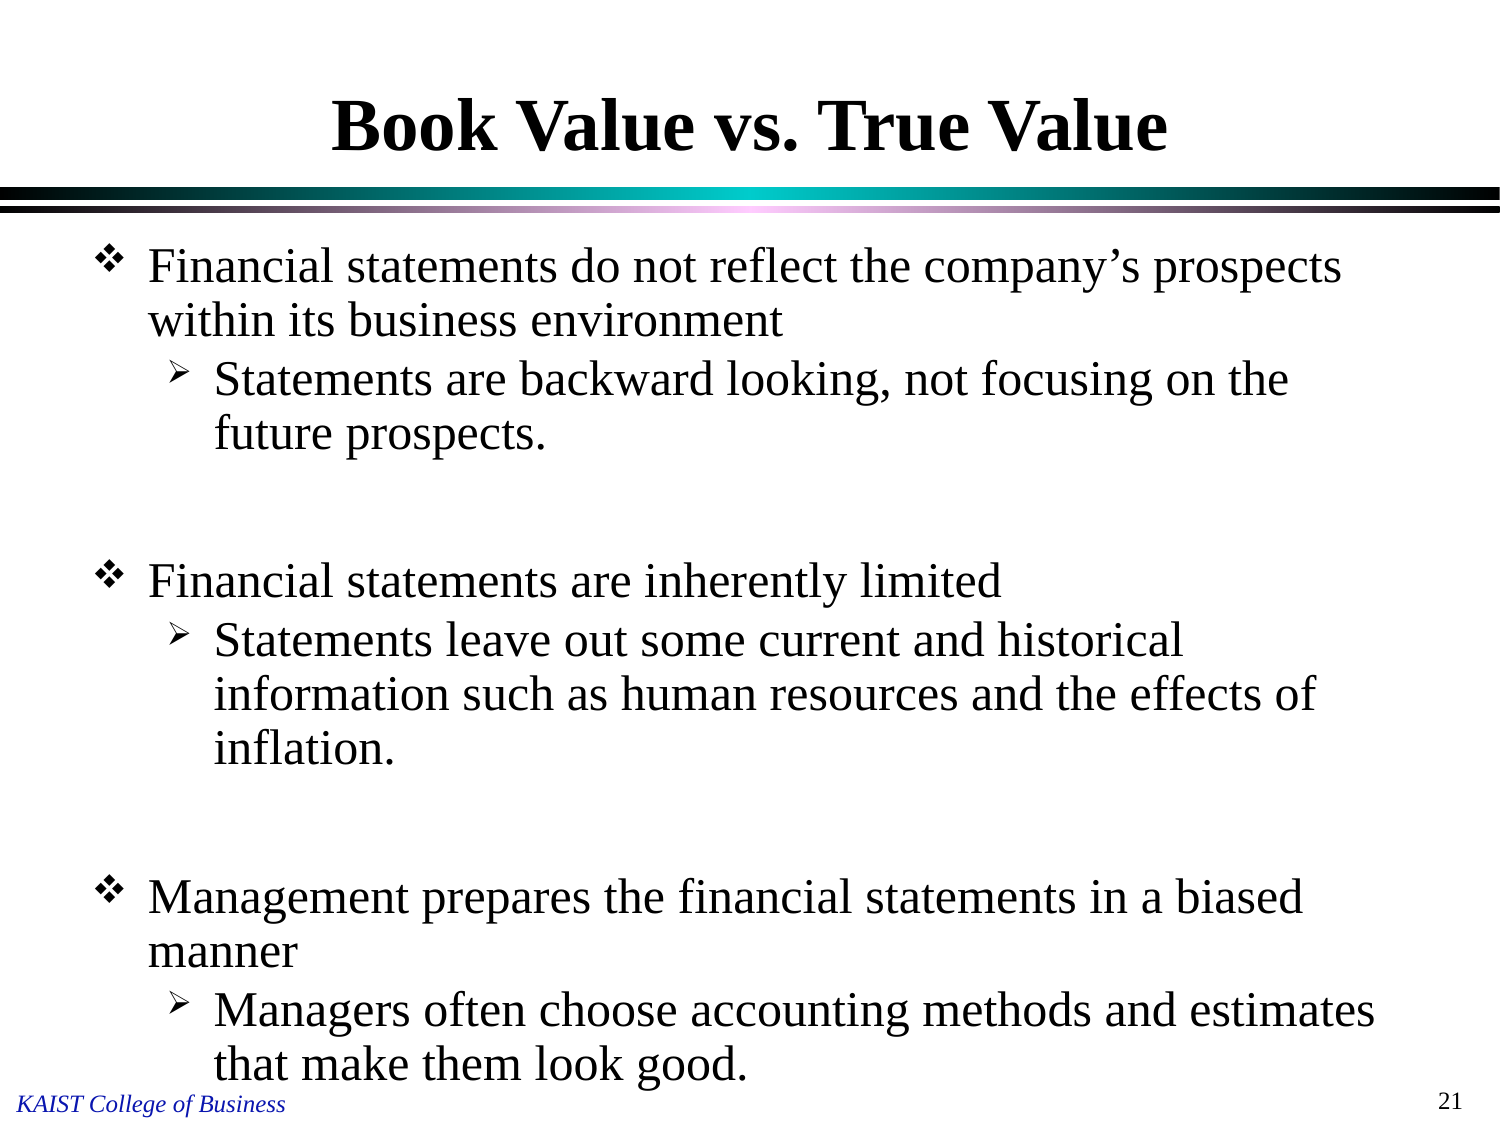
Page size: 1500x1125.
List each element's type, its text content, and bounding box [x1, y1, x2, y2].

list Financial statements do not reflect the company’s prospects within its business environment Statements are backward looking, not focusing on the future prospects. Financial statements are inherently limited Statements leave out some current and historical information such as human resources and the effects of inflation. Management prepares the financial statements in a biased manner Managers often choose accounting methods and estimates that make them look good. [76, 231, 1424, 1047]
title Book Value vs. True Value [76, 35, 1424, 173]
